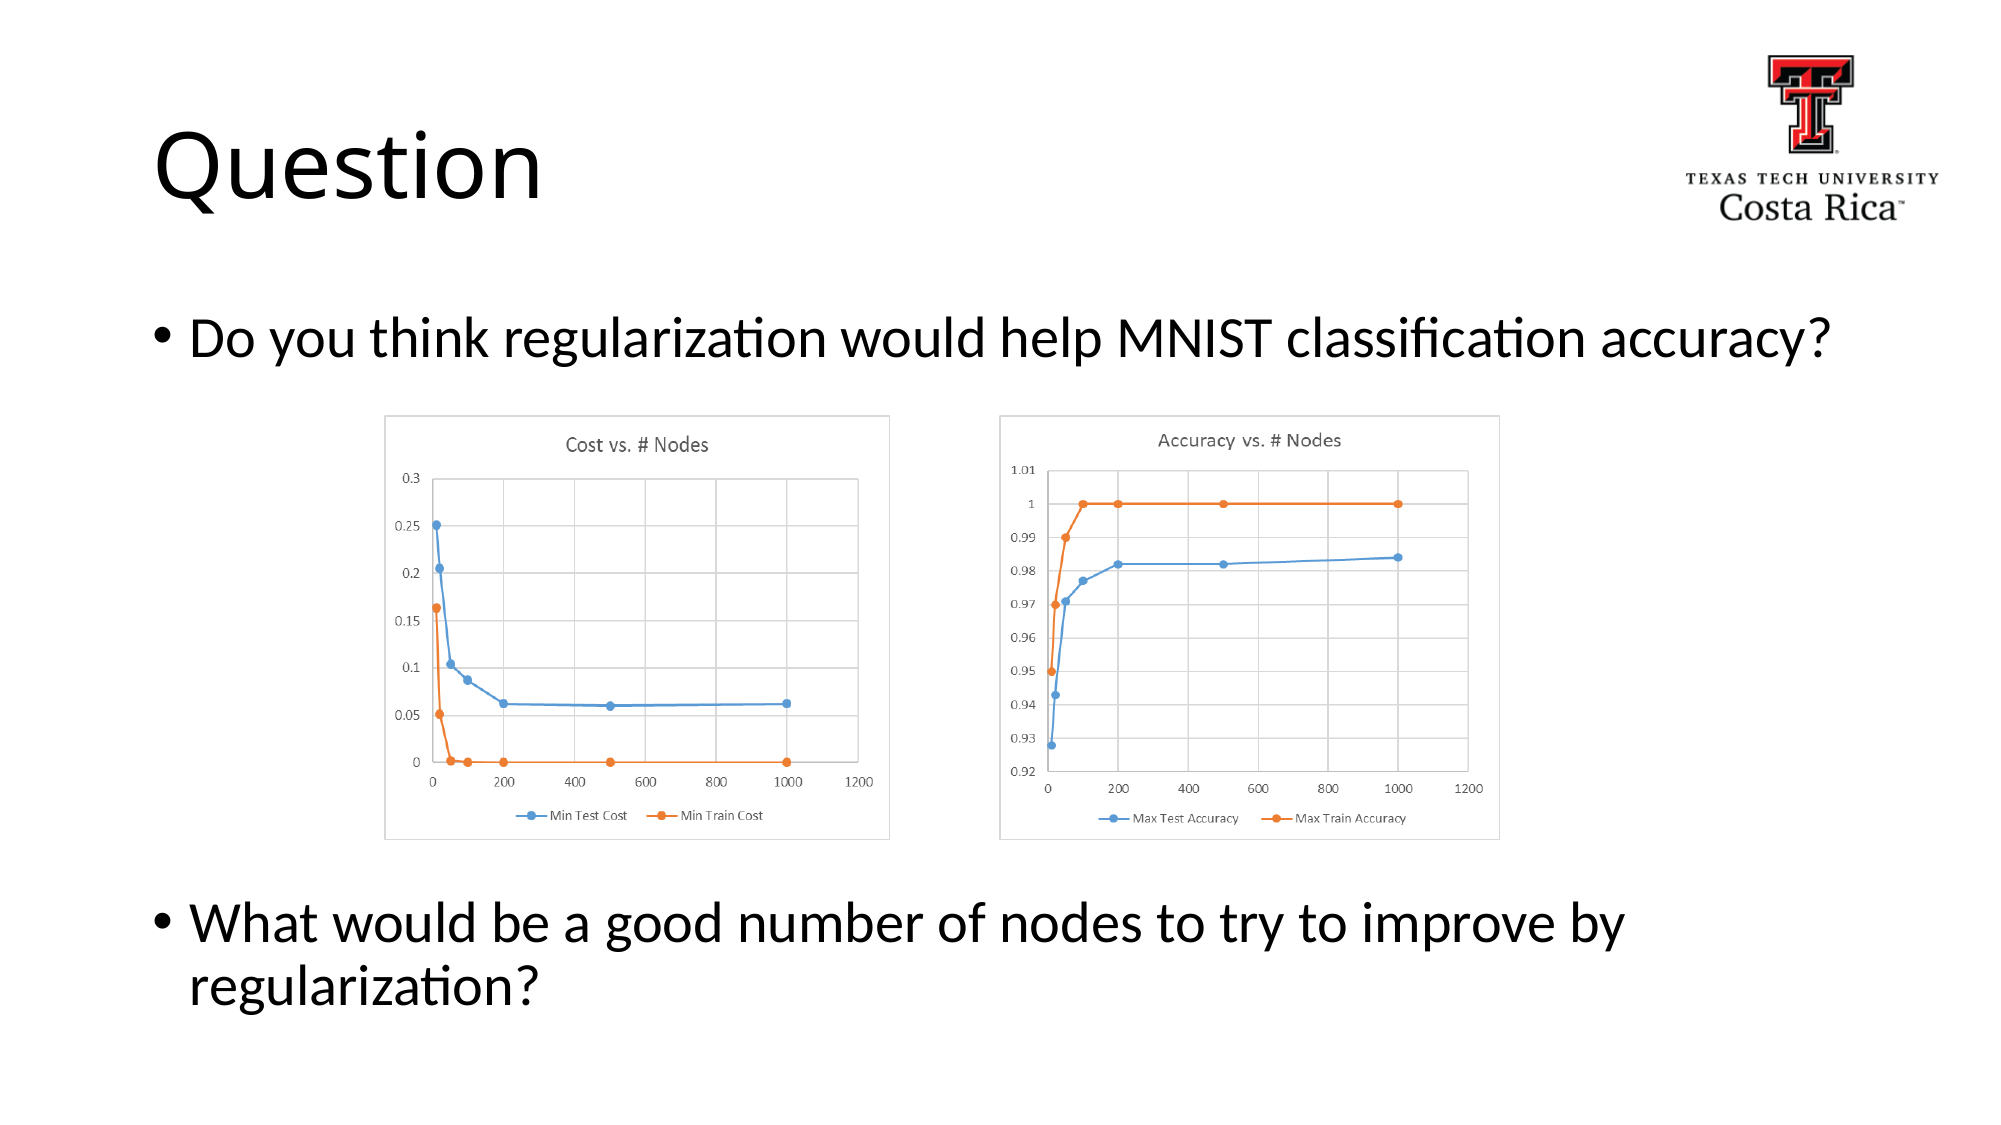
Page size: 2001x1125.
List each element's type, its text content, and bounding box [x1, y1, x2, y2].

picture [384, 415, 890, 840]
title Question [137, 59, 1863, 278]
list Do you think regularization would help MNIST classification accuracy? What would be a good number of nodes to try to improve by regularization? [137, 299, 1863, 1066]
picture [999, 415, 1500, 840]
picture [1664, 30, 1964, 251]
